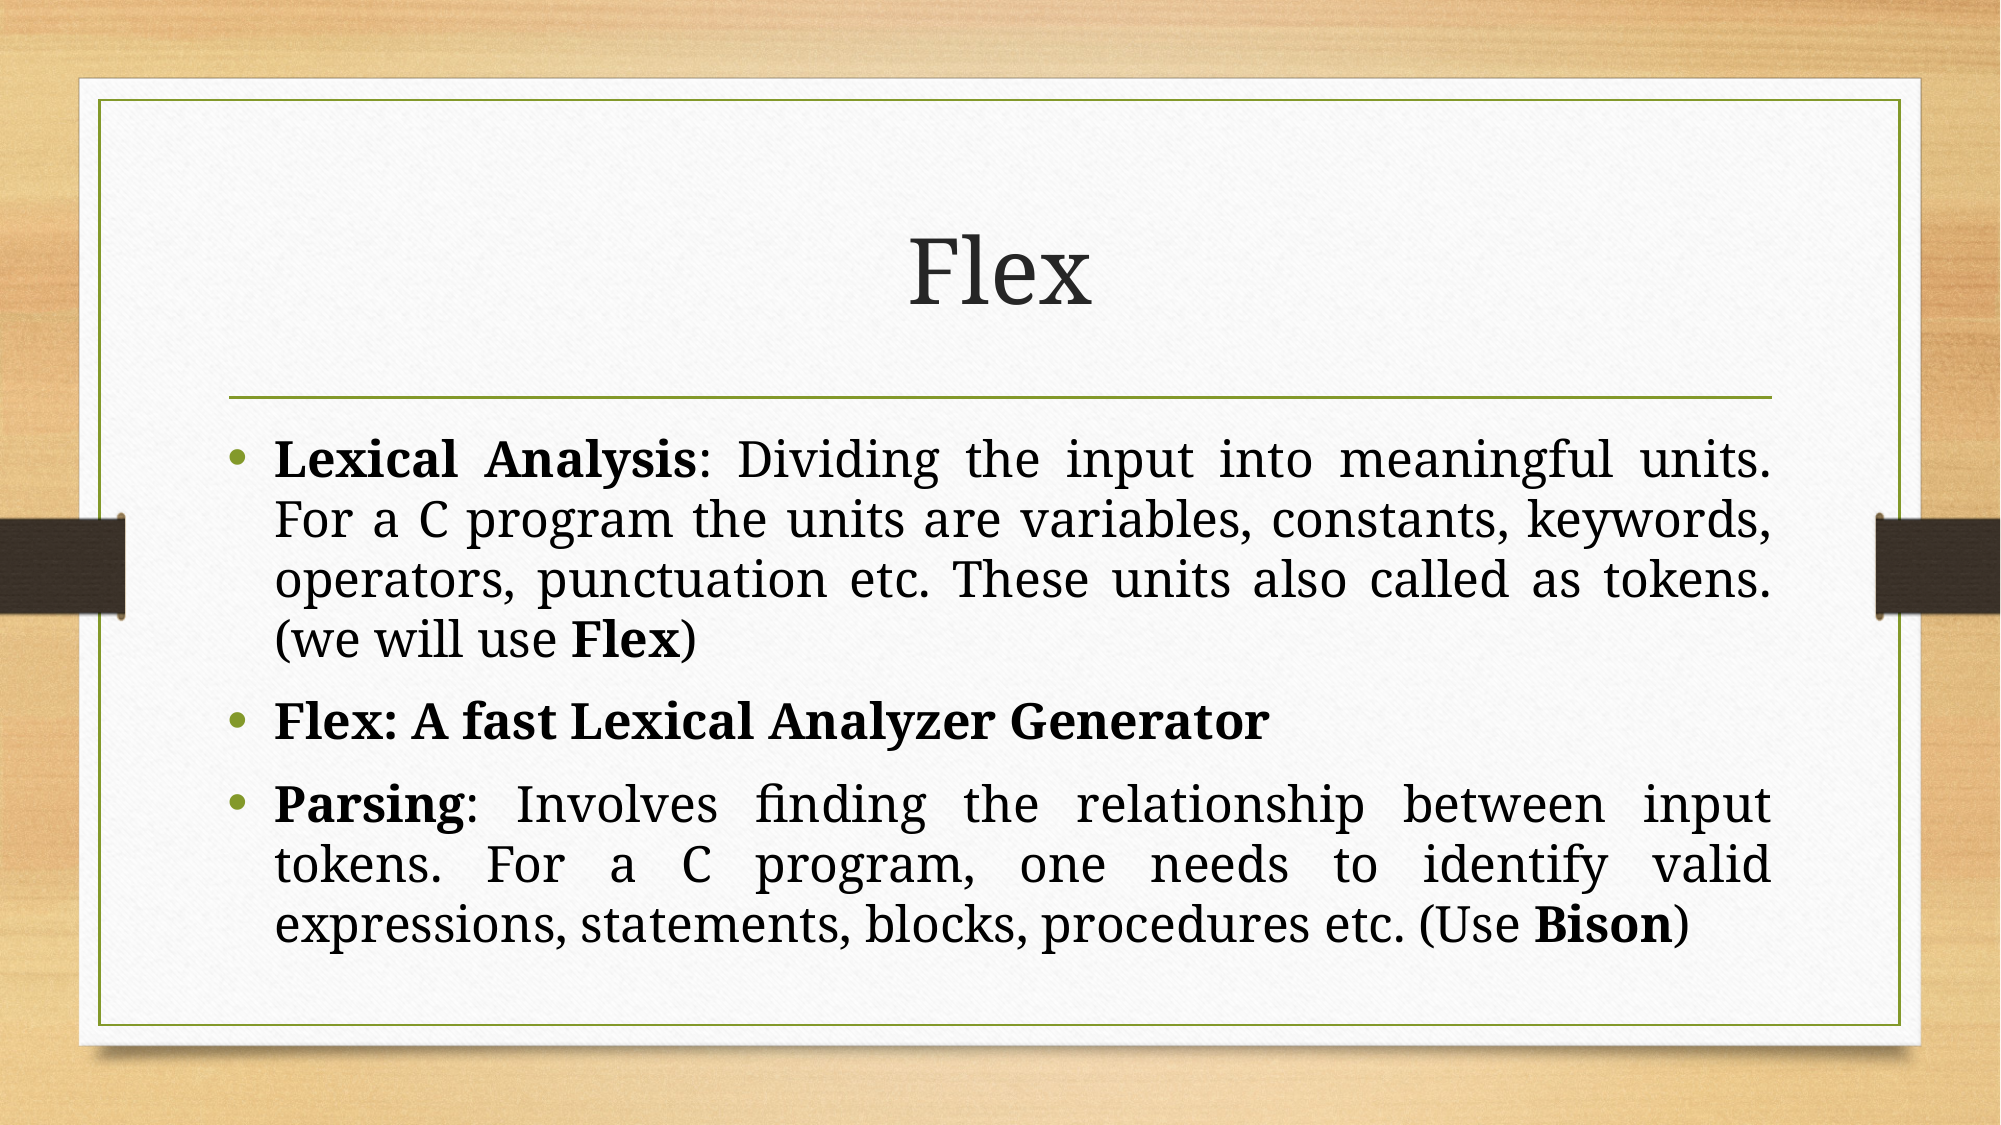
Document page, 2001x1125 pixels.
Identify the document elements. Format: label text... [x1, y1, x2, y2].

list Lexical Analysis: Dividing the input into meaningful units. For a C program the units are variables, constants, keywords, operators, punctuation etc. These units also called as tokens. (we will use Flex) Flex: A fast Lexical Analyzer Generator Parsing: Involves finding the relationship between input tokens. For a C program, one needs to identify valid expressions, statements, blocks, procedures etc. (Use Bison) [212, 419, 1788, 964]
title Flex [212, 161, 1788, 375]
picture [0, 0, 2001, 1125]
